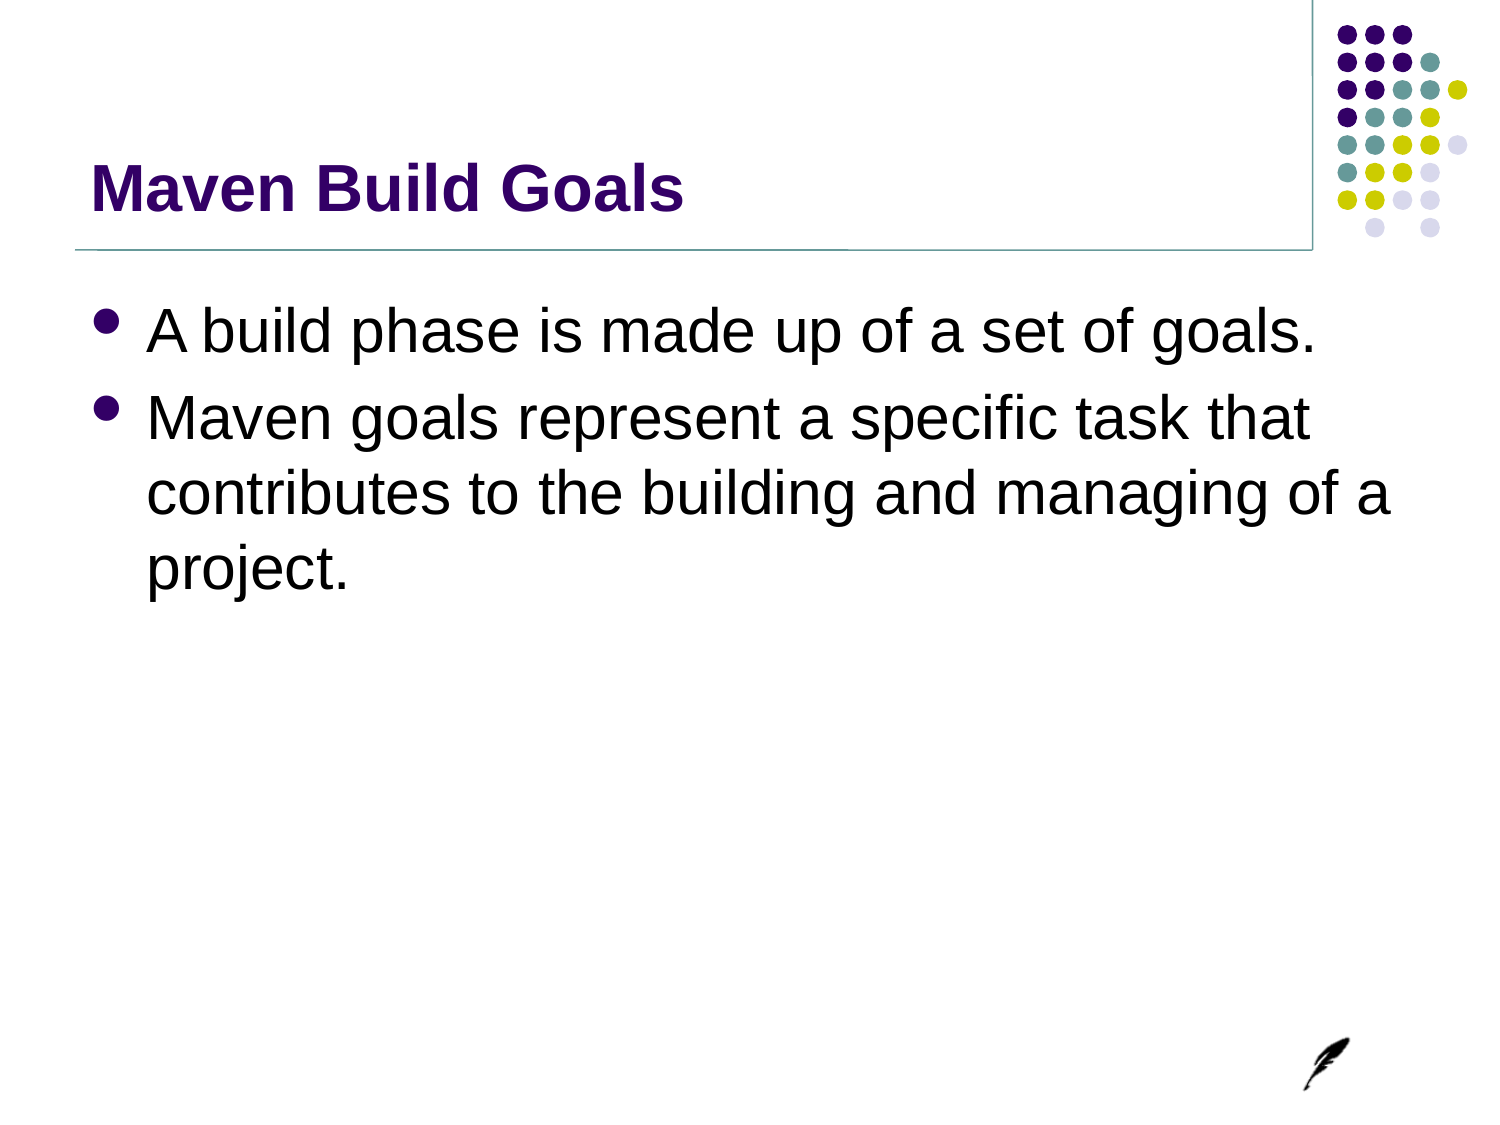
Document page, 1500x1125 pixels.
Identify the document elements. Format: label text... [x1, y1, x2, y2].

picture [1295, 1027, 1357, 1103]
list A build phase is made up of a set of goals. Maven goals represent a specific task that contributes to the building and managing of a project. [75, 282, 1425, 1006]
title Maven Build Goals [75, 20, 1313, 233]
